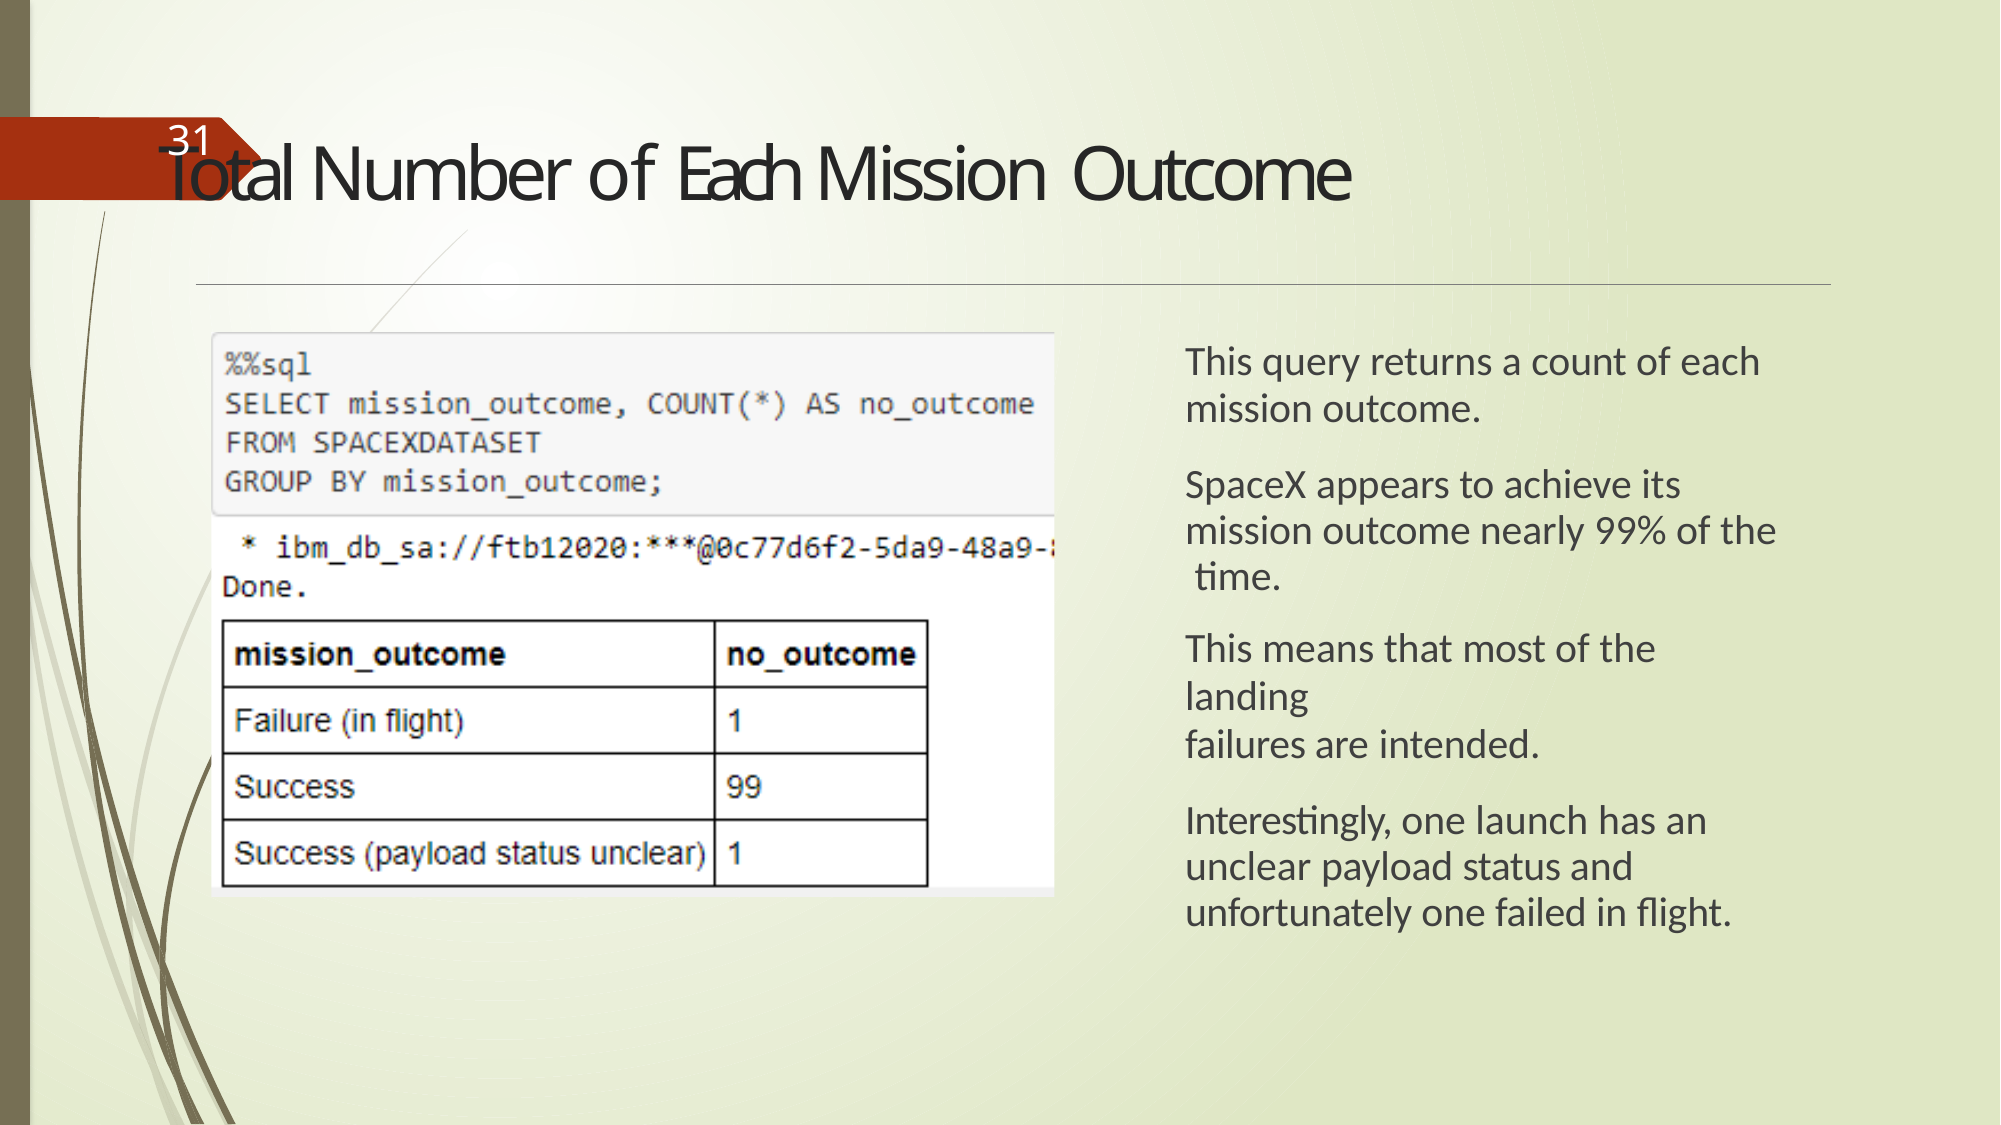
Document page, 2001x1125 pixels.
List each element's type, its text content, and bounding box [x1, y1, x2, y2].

text_box This query returns a count of each mission outcome. SpaceX appears to achieve its mission outcome nearly 99% of the time. This means that most of the landing failures are intended. Interestingly, one launch has an unclear payload status and unfortunately one failed in flight. [1182, 333, 1793, 935]
title Total Number of Each Mission Outcome [216, 123, 1684, 314]
slide_number 31 [87, 0, 216, 486]
text_box [211, 332, 1055, 897]
